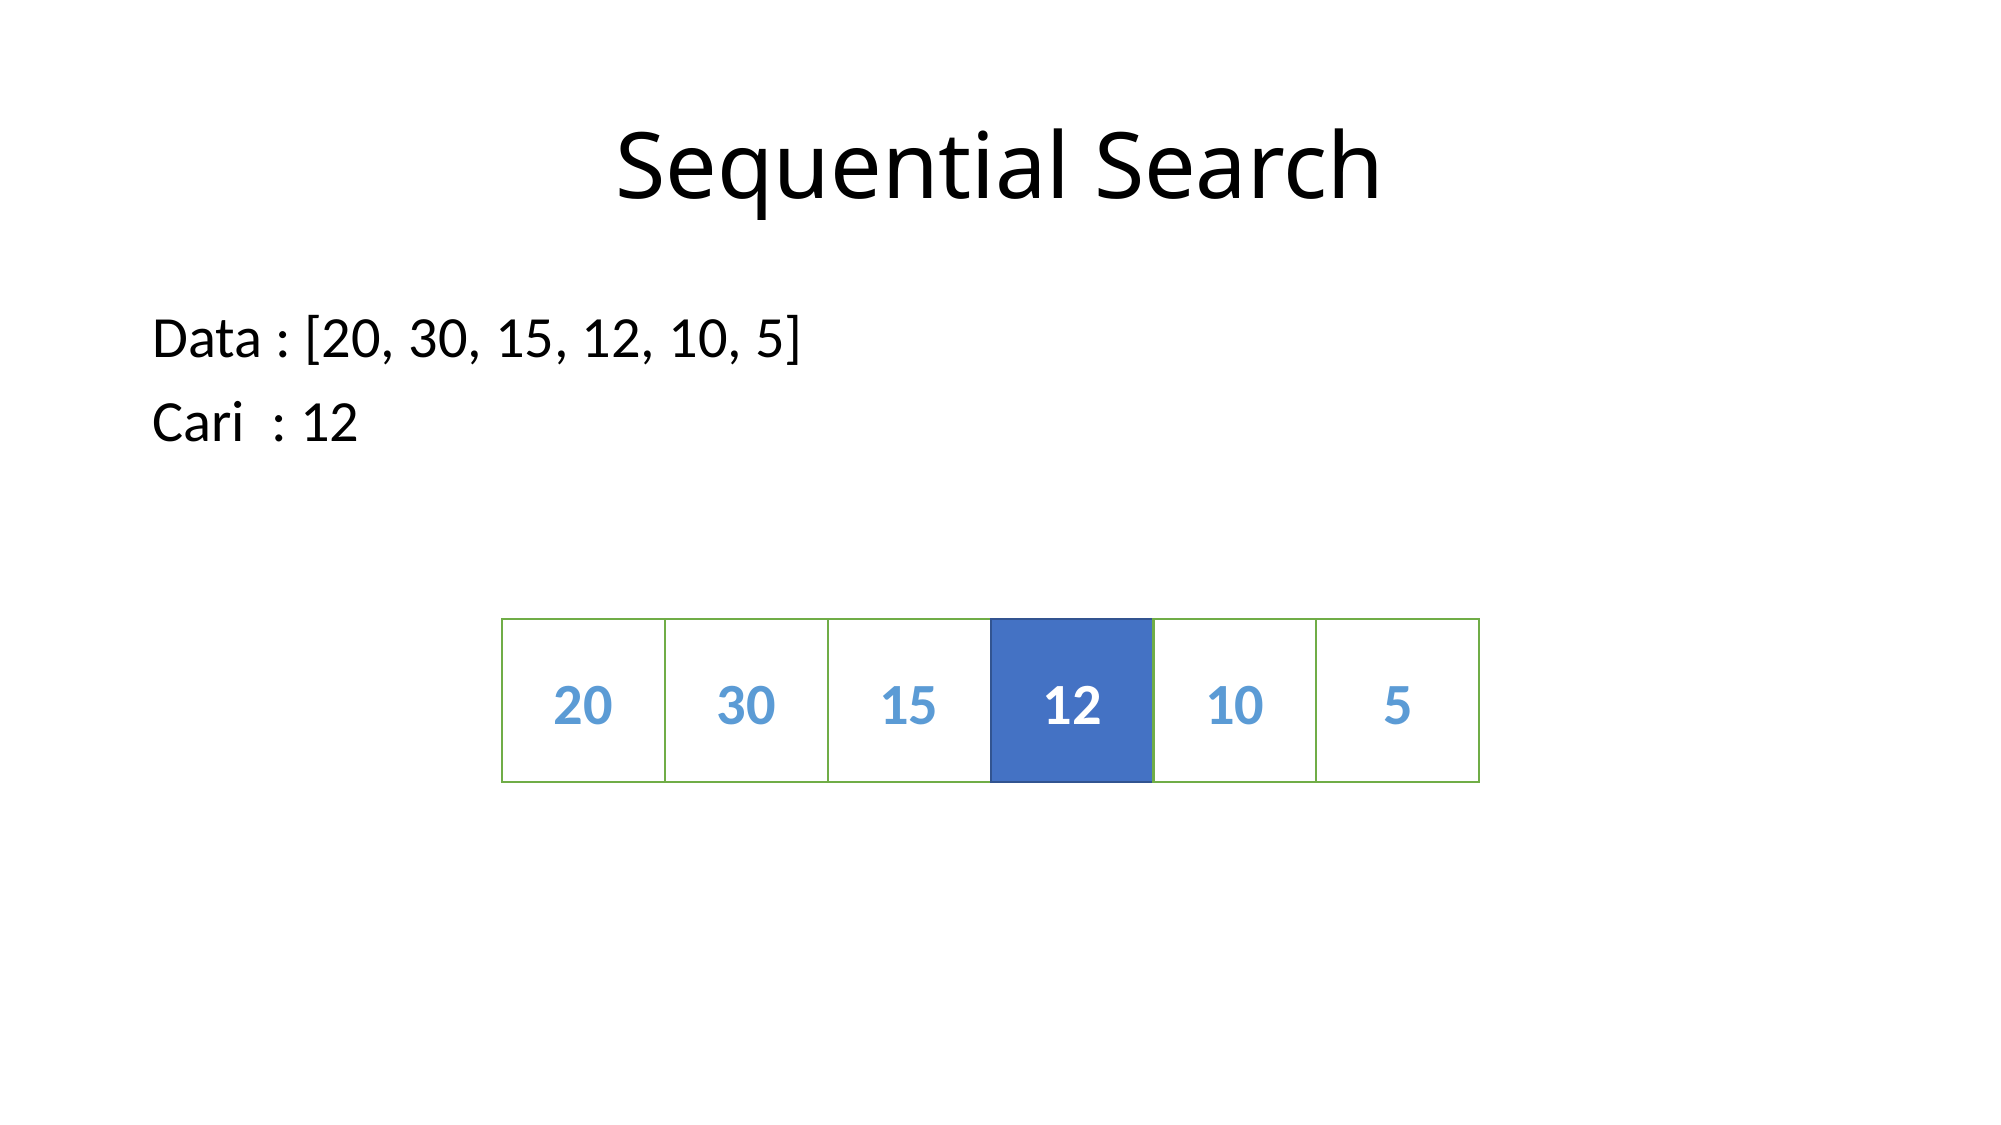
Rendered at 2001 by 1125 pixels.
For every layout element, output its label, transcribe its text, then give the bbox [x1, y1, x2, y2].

text_box 20 [501, 618, 664, 783]
text_box 15 [827, 618, 990, 783]
list Data : [20, 30, 15, 12, 10, 5] Cari : 12 [137, 299, 1863, 1014]
text_box 12 [990, 618, 1152, 783]
title Sequential Search [137, 59, 1863, 278]
text_box 30 [664, 618, 827, 783]
text_box 10 [1152, 618, 1315, 783]
text_box 5 [1315, 618, 1480, 783]
